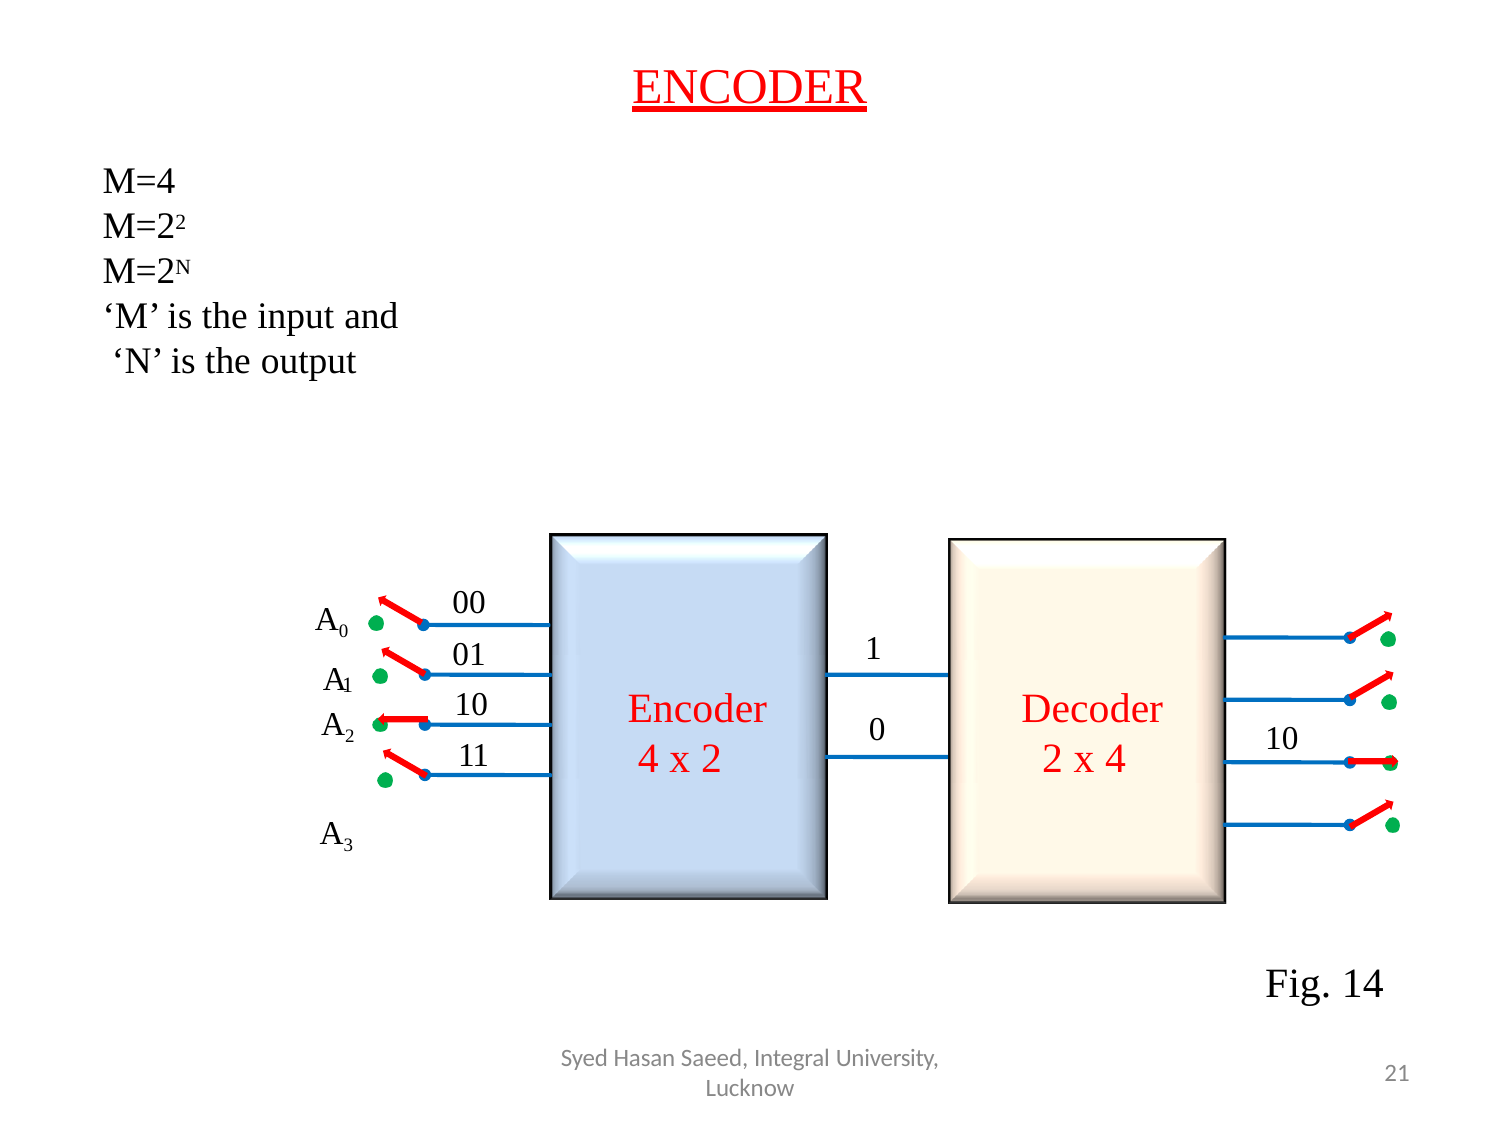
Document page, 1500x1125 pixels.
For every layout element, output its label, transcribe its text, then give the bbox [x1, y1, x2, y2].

text_box 1 [340, 667, 356, 688]
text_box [368, 533, 953, 901]
text_box 21 [1382, 1060, 1413, 1087]
text_box A2 A3 [313, 688, 363, 856]
text_box Fig. 14 [1263, 958, 1386, 1007]
text_box M=4 M=22 M=2N ‘M’ is the input and ‘N’ is the output [96, 154, 404, 382]
title ENCODER [629, 51, 871, 242]
picture [946, 535, 1228, 905]
footer Syed Hasan Saeed, Integral University, Lucknow [555, 1045, 944, 1125]
text_box A0 A [308, 579, 357, 702]
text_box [1222, 610, 1401, 833]
